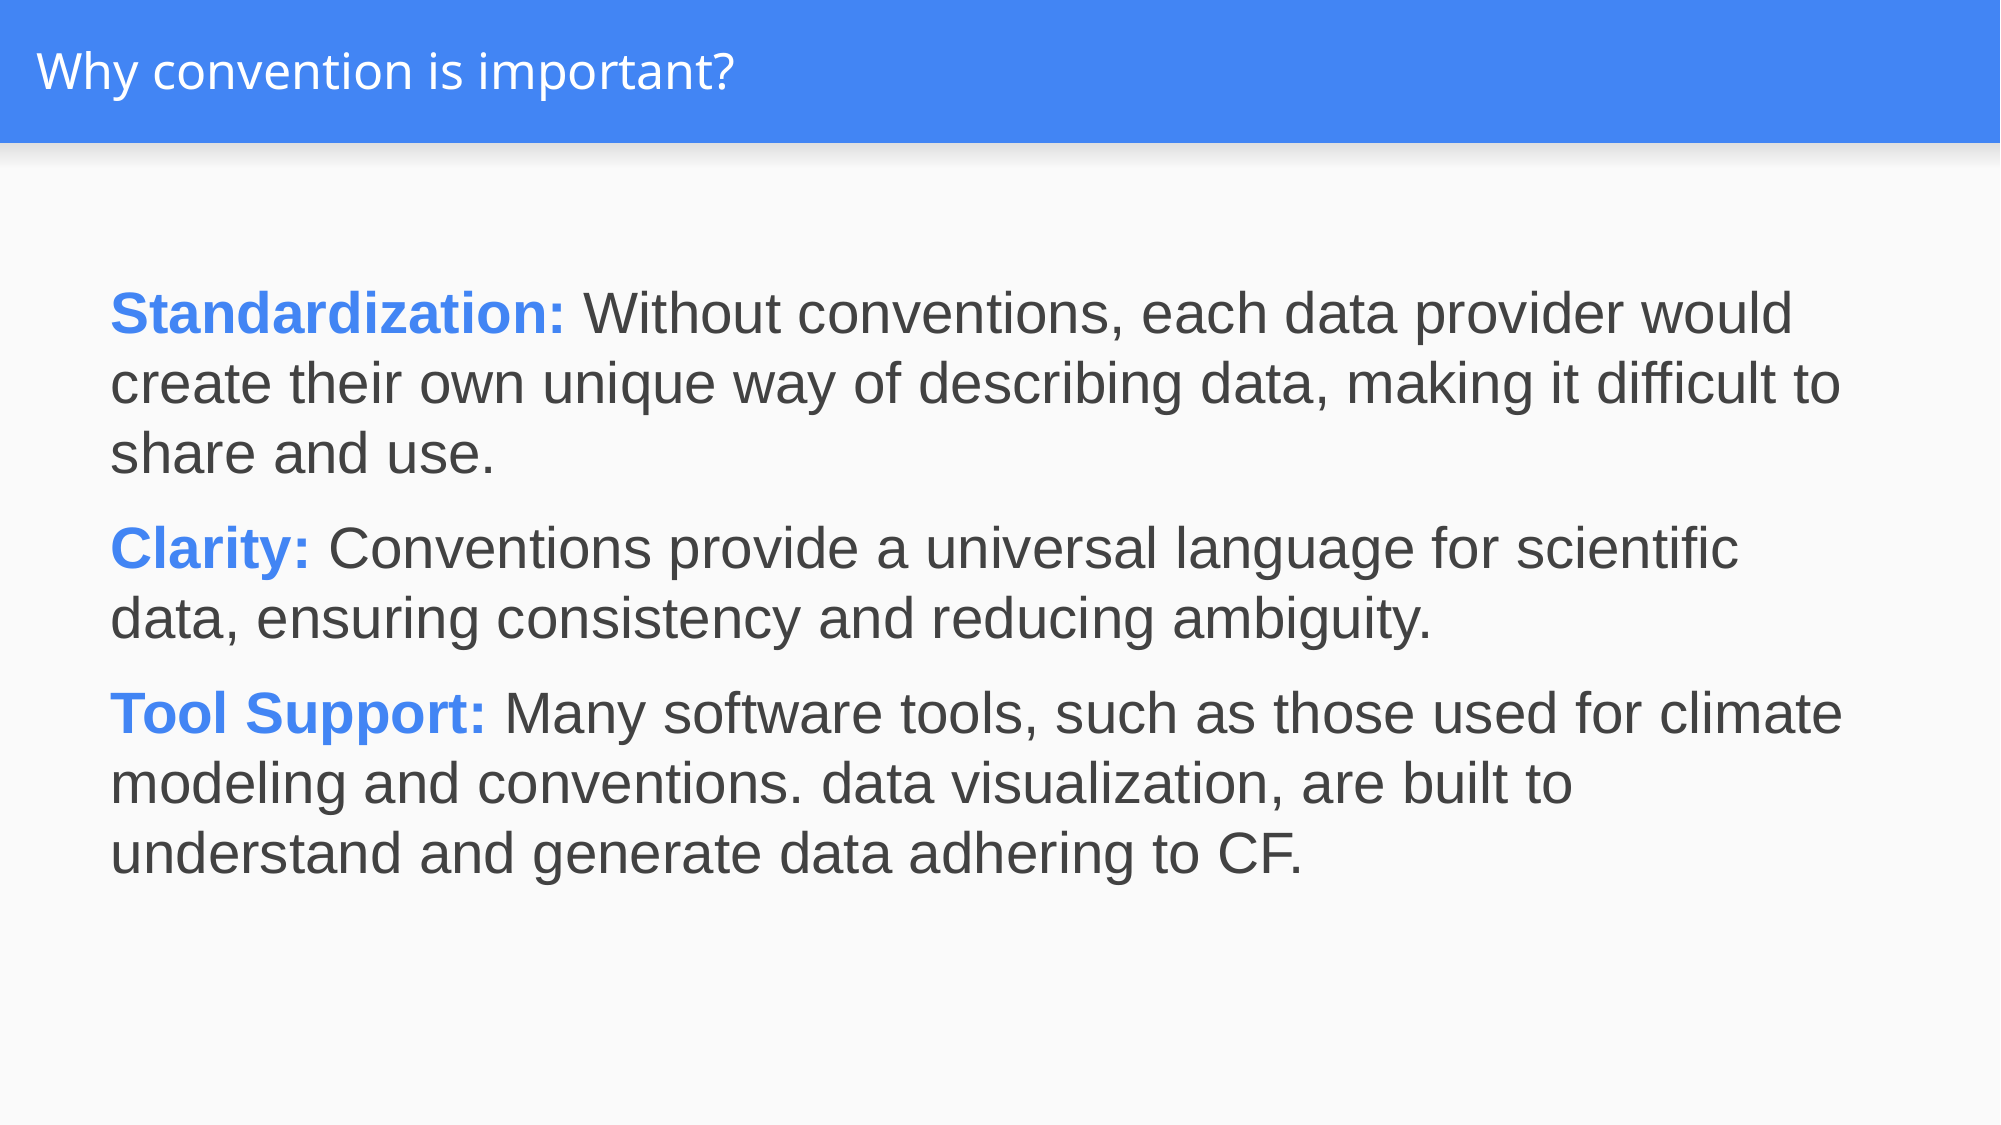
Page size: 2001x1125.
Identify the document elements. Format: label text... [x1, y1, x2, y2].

title Why convention is important? [21, 3, 1953, 136]
text_box Standardization: Without conventions, each data provider would create their own unique way of describing data, making it difficult to share and use. Clarity: Conventions provide a universal language for scientific data, ensuring consistency and reducing ambiguity. Tool Support: Many software tools, such as those used for climate modeling and conventions. data visualization, are built to understand and generate data adhering to CF. [96, 267, 1878, 893]
